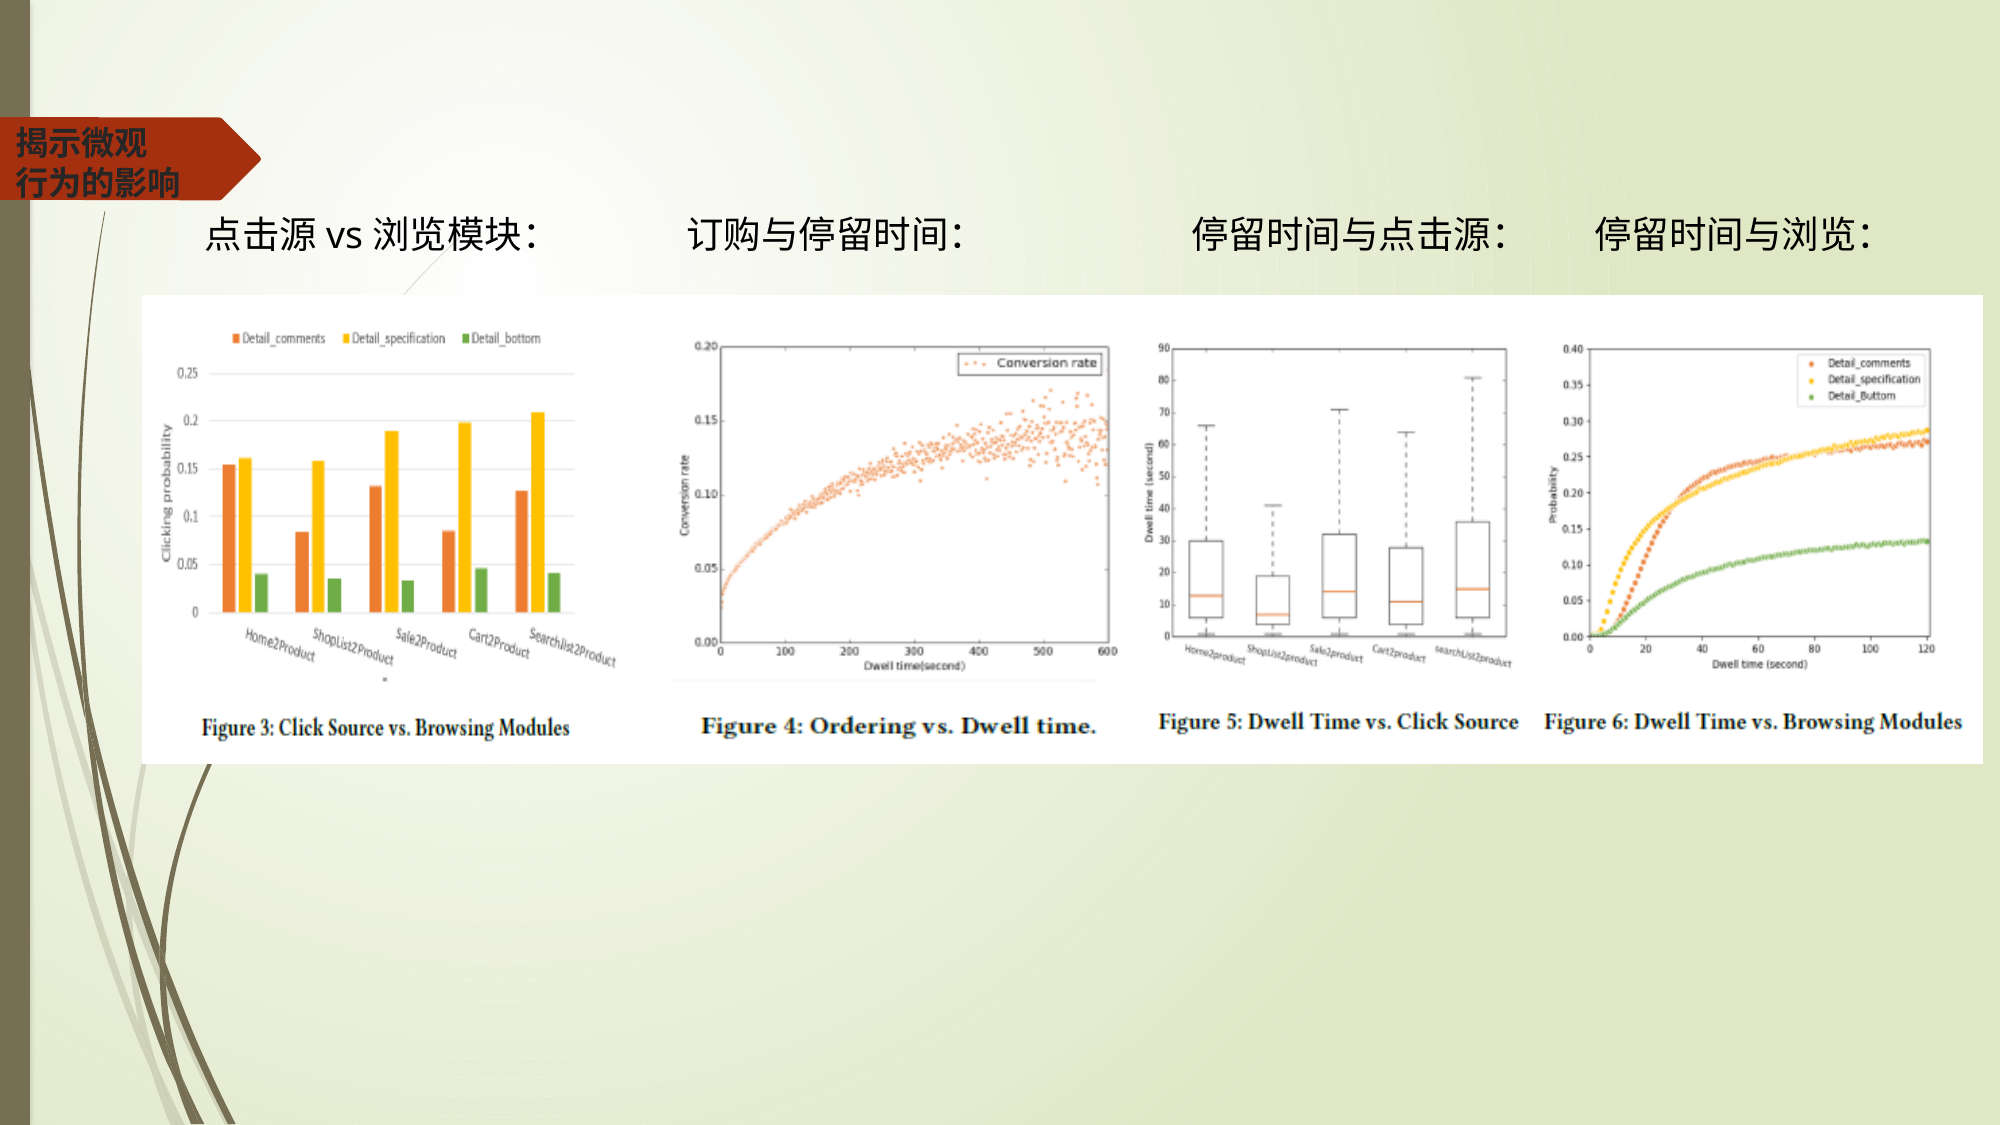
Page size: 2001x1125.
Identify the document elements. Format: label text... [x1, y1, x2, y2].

picture [142, 295, 1984, 765]
text_box 停留时间与点击源： [1176, 203, 1524, 263]
text_box 停留时间与浏览： [1579, 203, 1925, 263]
text_box 订购与停留时间： [671, 203, 1129, 263]
text_box 点击源vs浏览模块： [189, 203, 671, 263]
title 揭示微观 行为的影响 [0, 114, 242, 200]
